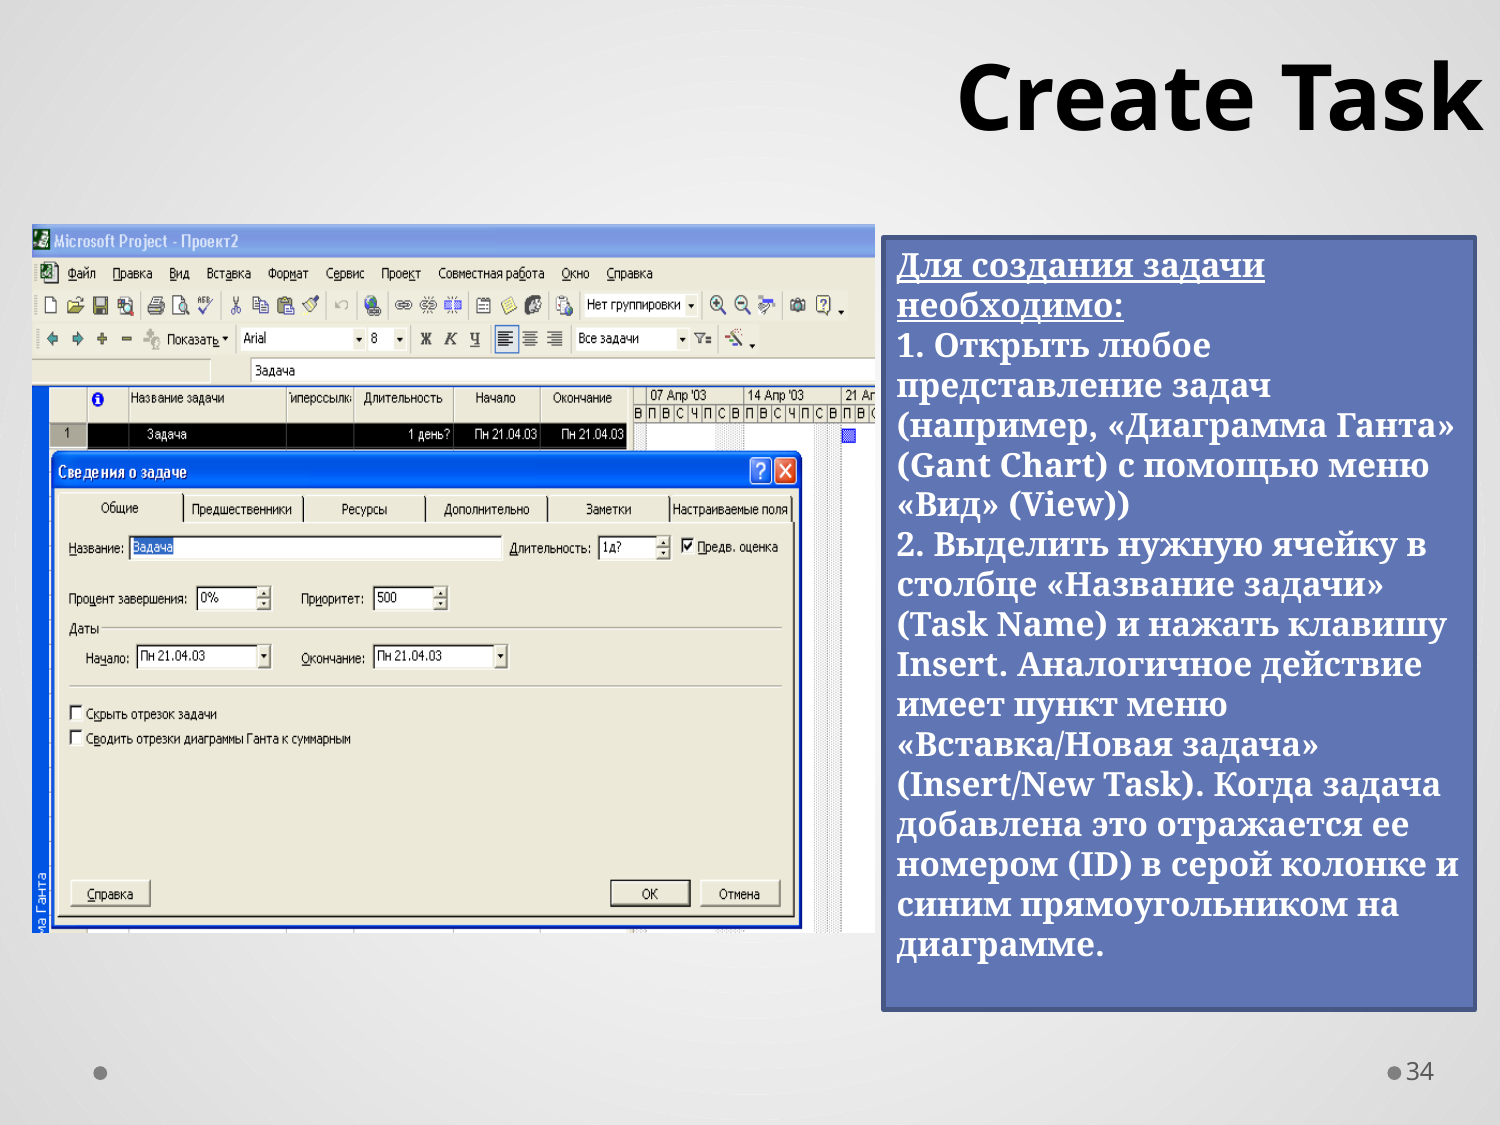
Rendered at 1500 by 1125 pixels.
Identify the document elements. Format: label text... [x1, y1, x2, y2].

slide_number 34 [1401, 1042, 1494, 1103]
text_box Для создания задачи необходимо: 1. Открыть любое представление задач (например, «Диаграмма Ганта» (Gant Chart) с помощью меню «Вид» (View)) 2. Выделить нужную ячейку в столбце «Название задачи» (Task Name) и нажать клавишу Insert. Аналогичное действие имеет пункт меню «Вставка/Новая задача» (Insert/New Task). Когда задача добавлена это отражается ее номером (ID) в серой колонке и синим прямоугольником на диаграмме. [881, 235, 1477, 1012]
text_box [31, 224, 876, 934]
text_box Create Task [149, 0, 1500, 188]
text_box [37, 911, 1454, 968]
